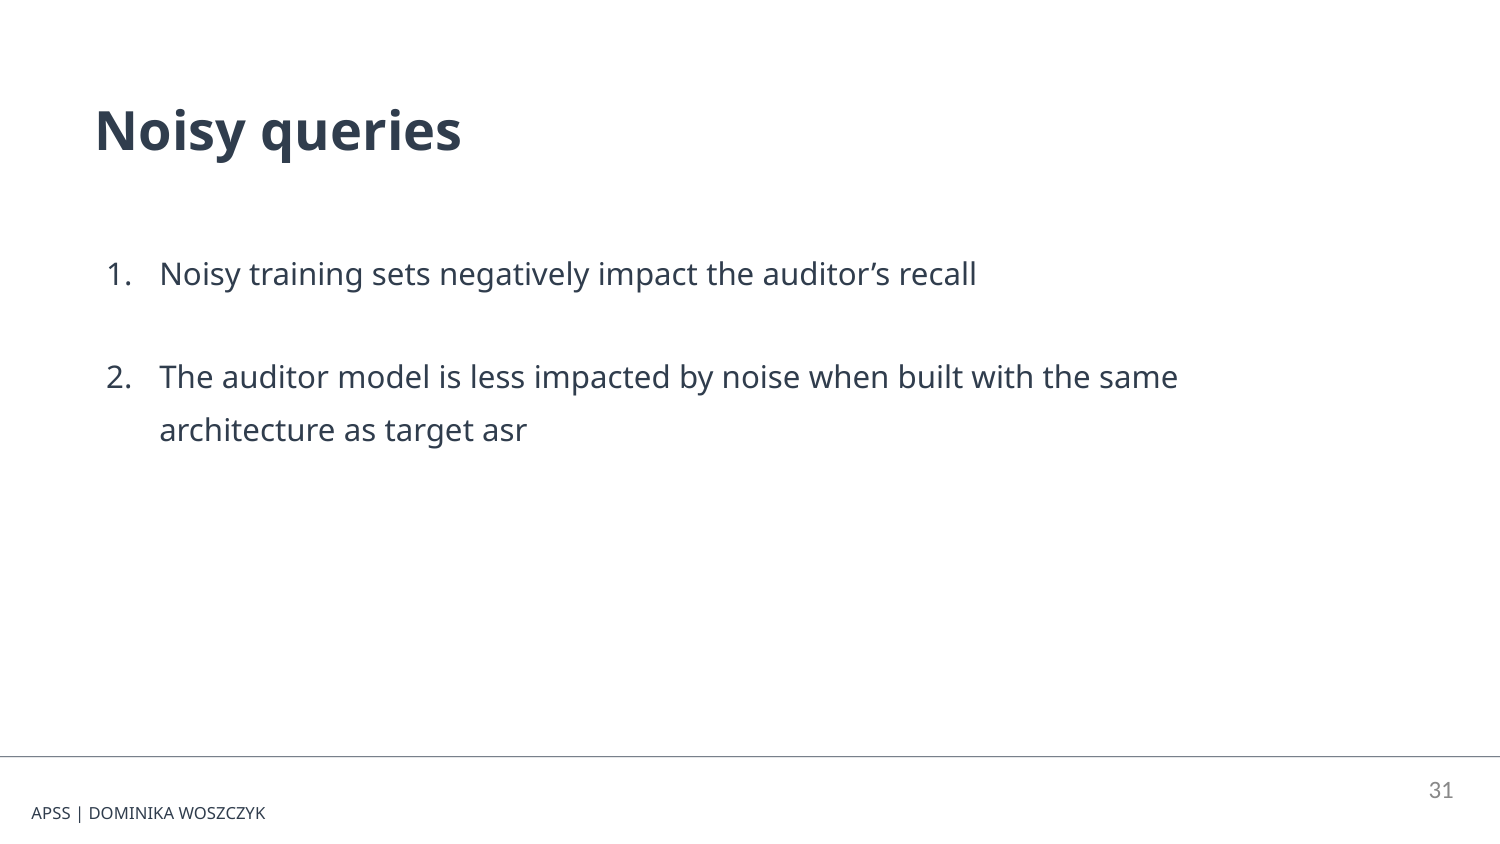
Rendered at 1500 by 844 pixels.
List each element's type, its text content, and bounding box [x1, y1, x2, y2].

text_box APSS | DOMINIKA WOSZCZYK [31, 795, 614, 815]
slide_number ‹#› [1410, 773, 1462, 804]
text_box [84, 83, 1229, 579]
